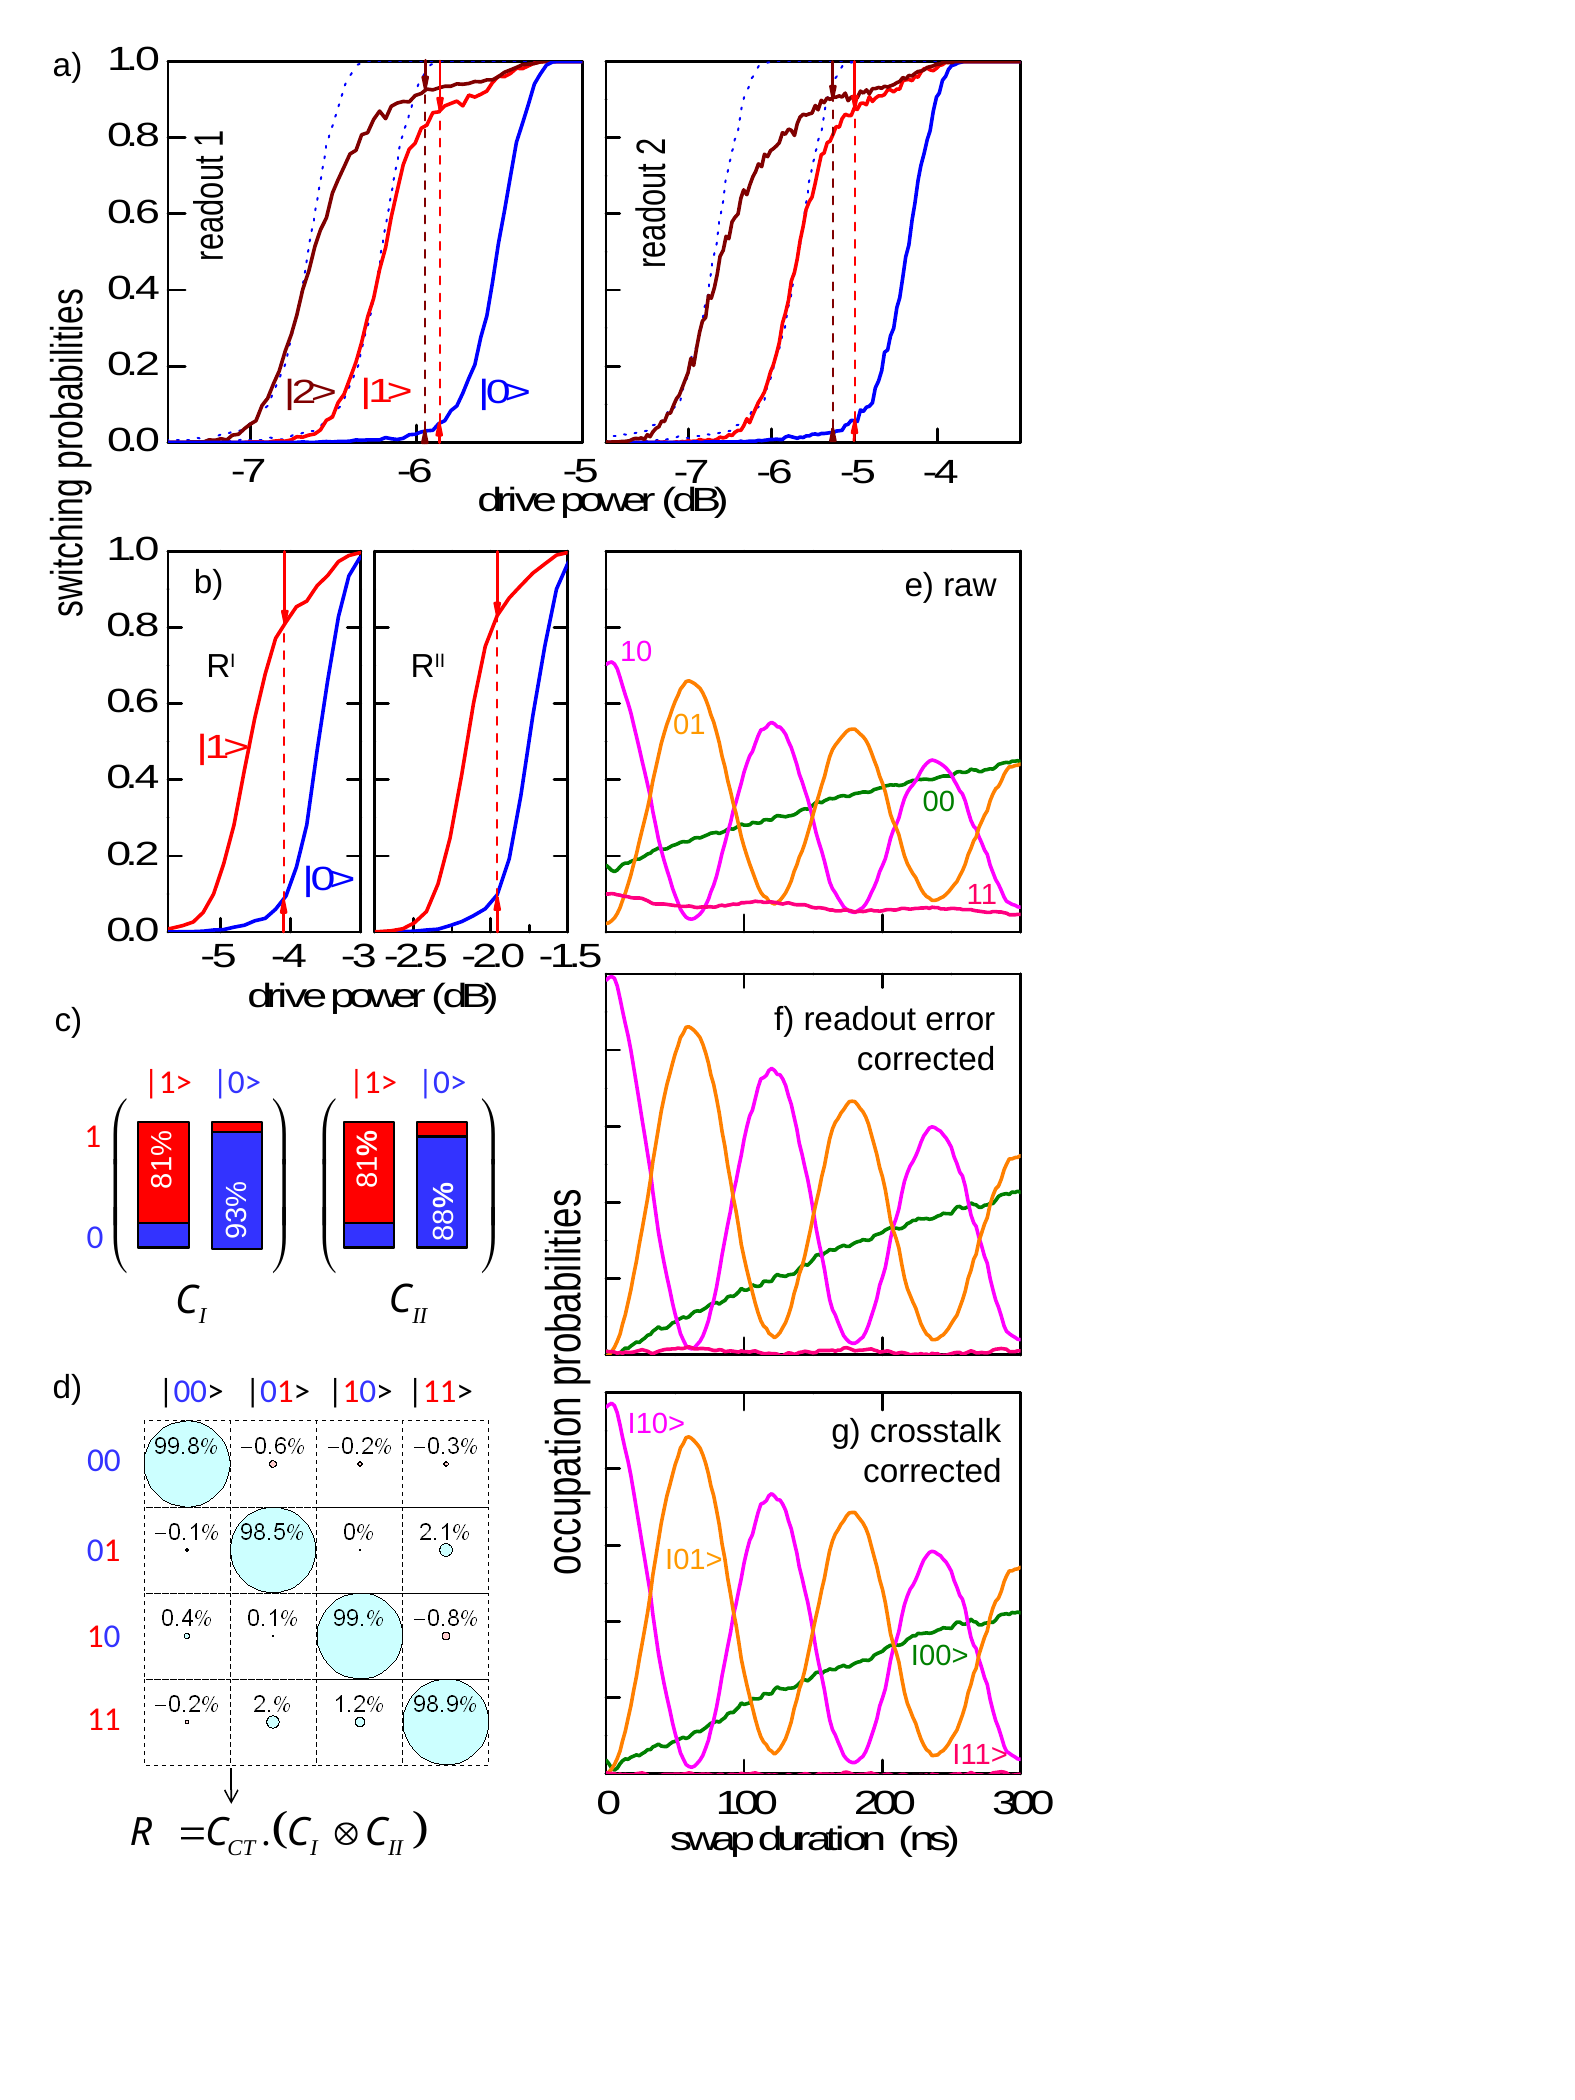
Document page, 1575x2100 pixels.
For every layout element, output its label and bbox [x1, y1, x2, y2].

text_box [171, 1274, 218, 1334]
text_box [384, 1273, 438, 1333]
text_box [126, 1803, 433, 1869]
text_box [68, 1361, 496, 1772]
text_box [67, 1052, 513, 1286]
text_box [0, 0, 1133, 1910]
